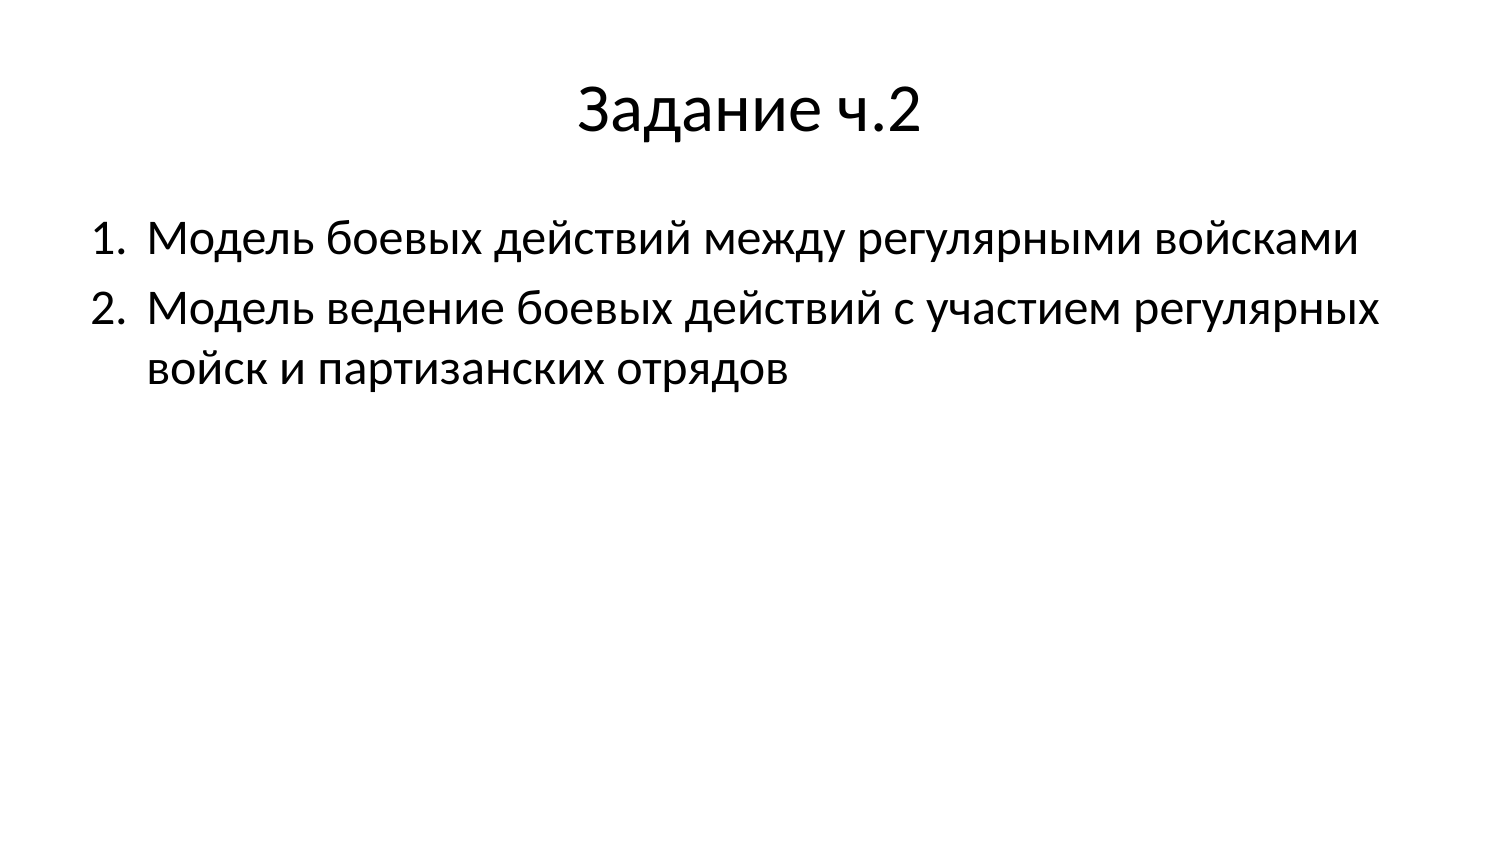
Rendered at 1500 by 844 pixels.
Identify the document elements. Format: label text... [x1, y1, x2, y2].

title Задание ч.2 [75, 33, 1425, 175]
